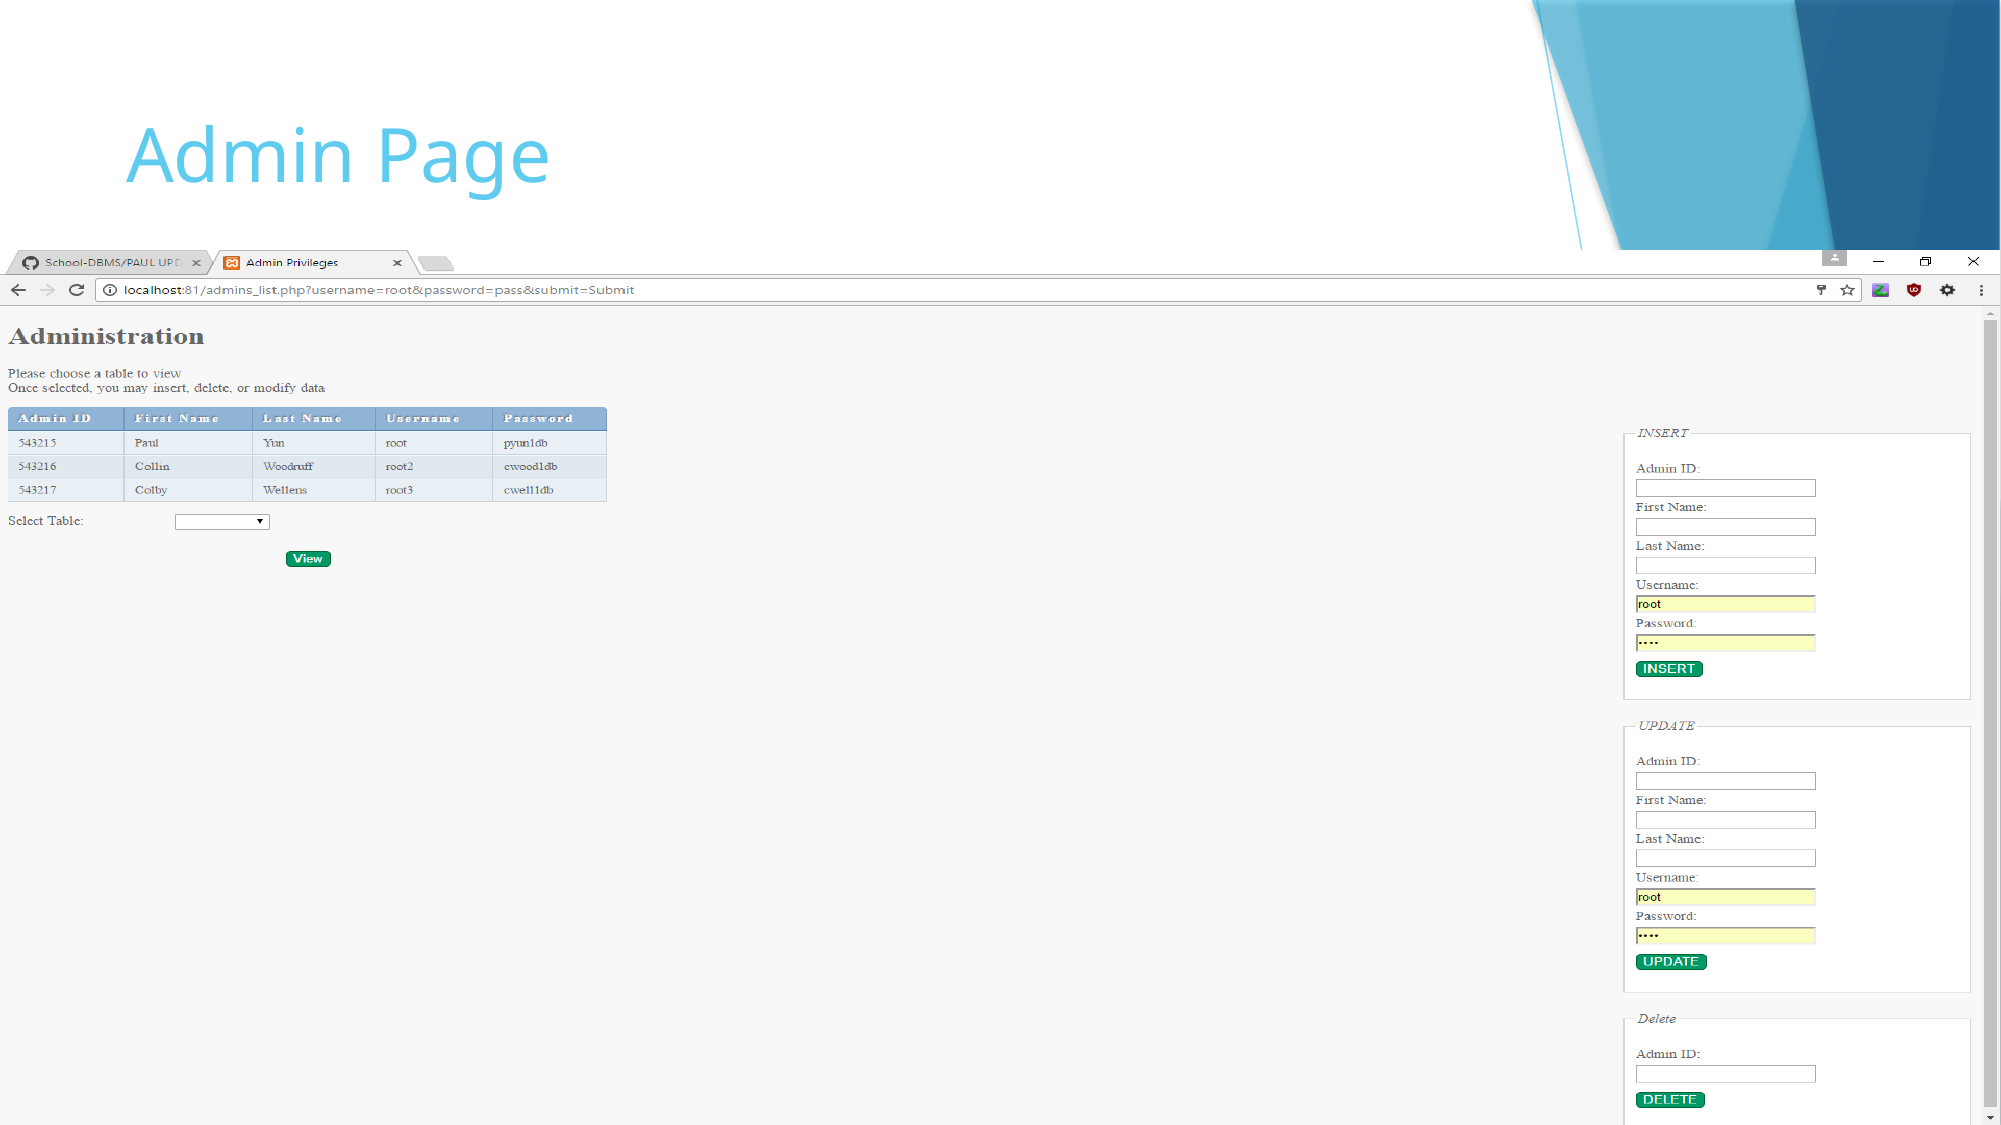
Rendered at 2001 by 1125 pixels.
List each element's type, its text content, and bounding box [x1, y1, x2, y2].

picture [0, 249, 2000, 1125]
title Admin Page [111, 99, 1522, 248]
